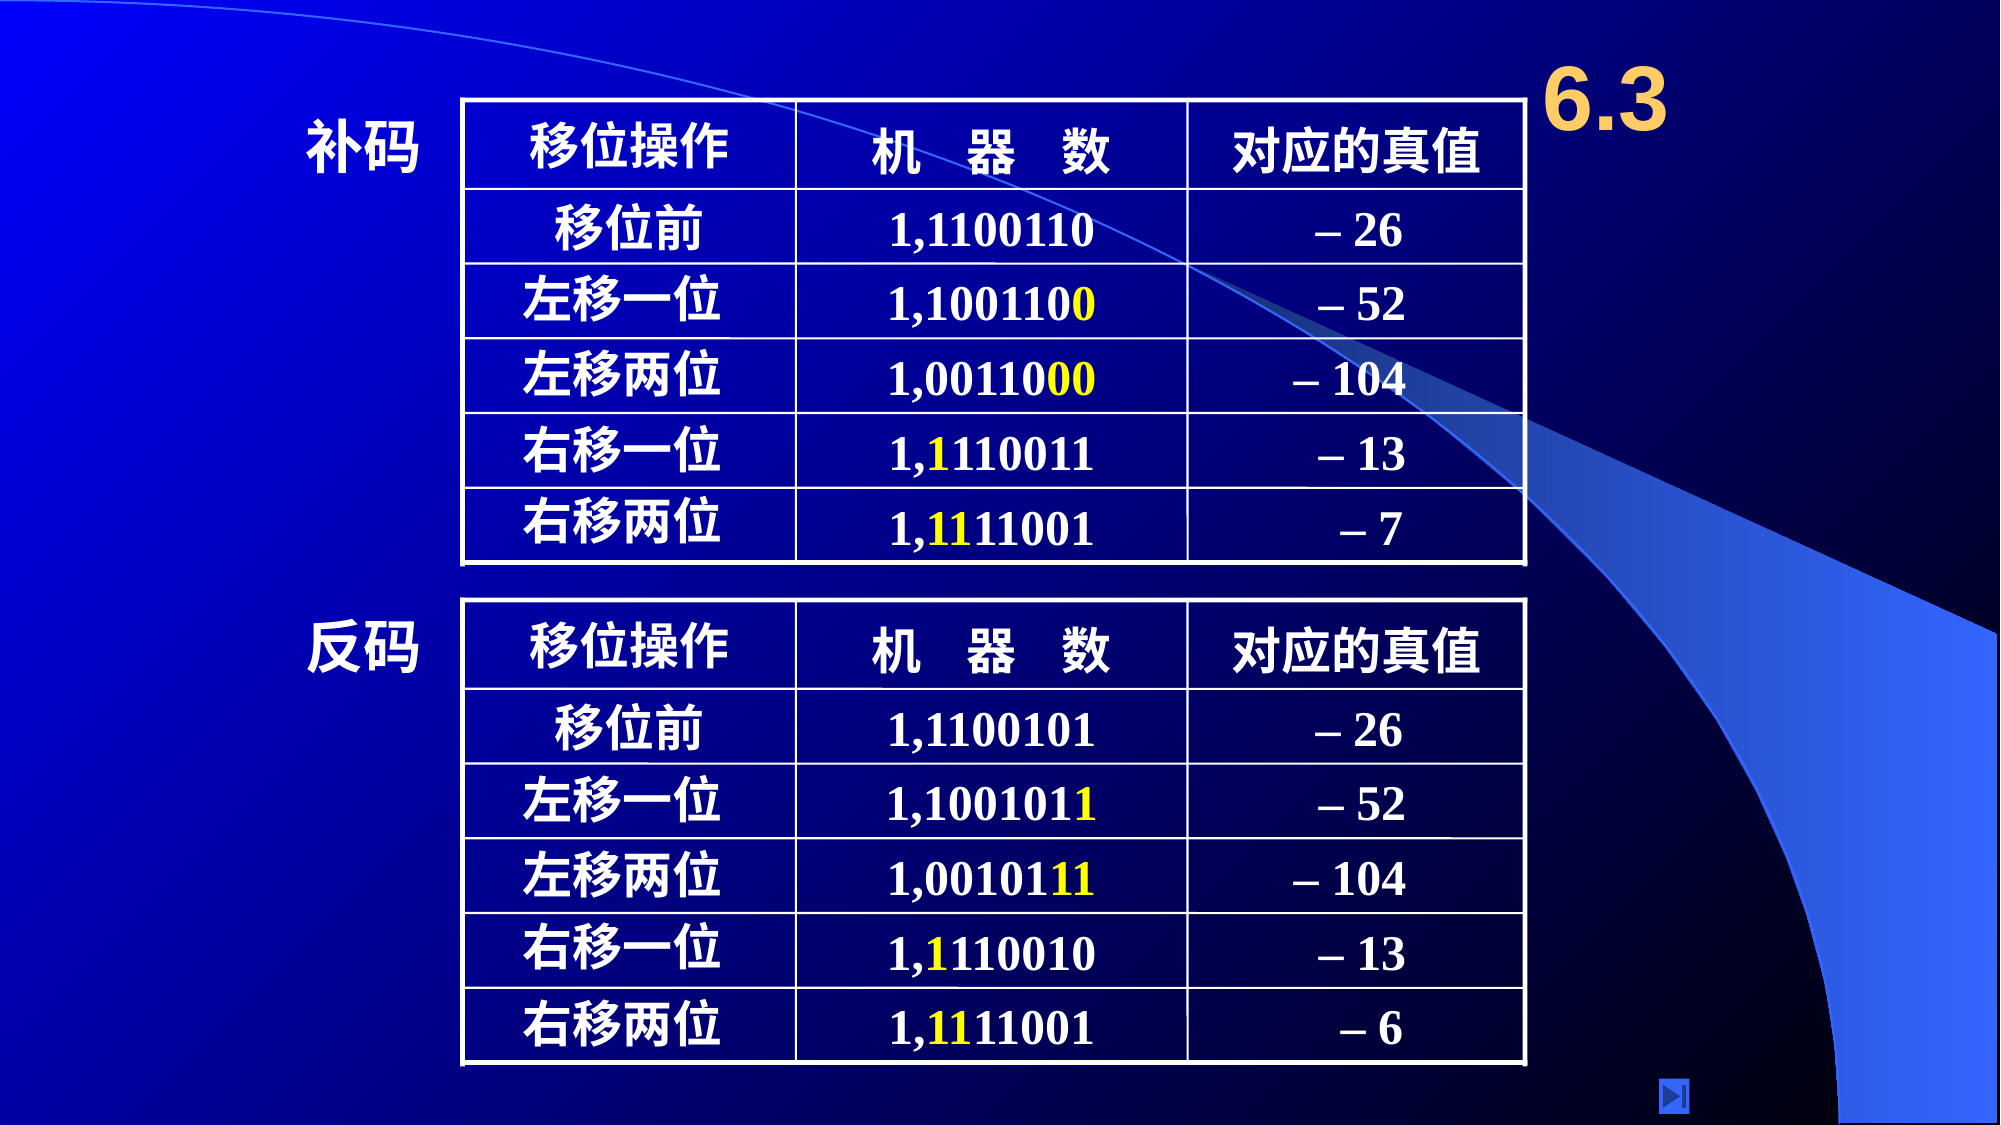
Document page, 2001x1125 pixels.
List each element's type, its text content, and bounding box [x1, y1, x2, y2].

text_box – 104 [1528, 338, 1532, 413]
text_box 左移一位 [456, 260, 462, 335]
text_box 左移两位 [456, 335, 462, 411]
text_box – 104 [1528, 838, 1532, 913]
text_box 反码 [290, 602, 437, 688]
text_box 补码 [290, 102, 437, 188]
text_box 右移一位 [456, 411, 462, 482]
text_box 右移一位 [456, 908, 462, 983]
text_box [1659, 1078, 1690, 1114]
text_box 右移两位 [456, 985, 462, 1061]
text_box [462, 599, 1525, 1064]
text_box 6.3 [1512, 24, 1700, 163]
text_box 左移两位 [456, 836, 462, 908]
text_box 右移两位 [456, 482, 462, 557]
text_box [462, 99, 1525, 564]
text_box 左移一位 [456, 760, 462, 836]
